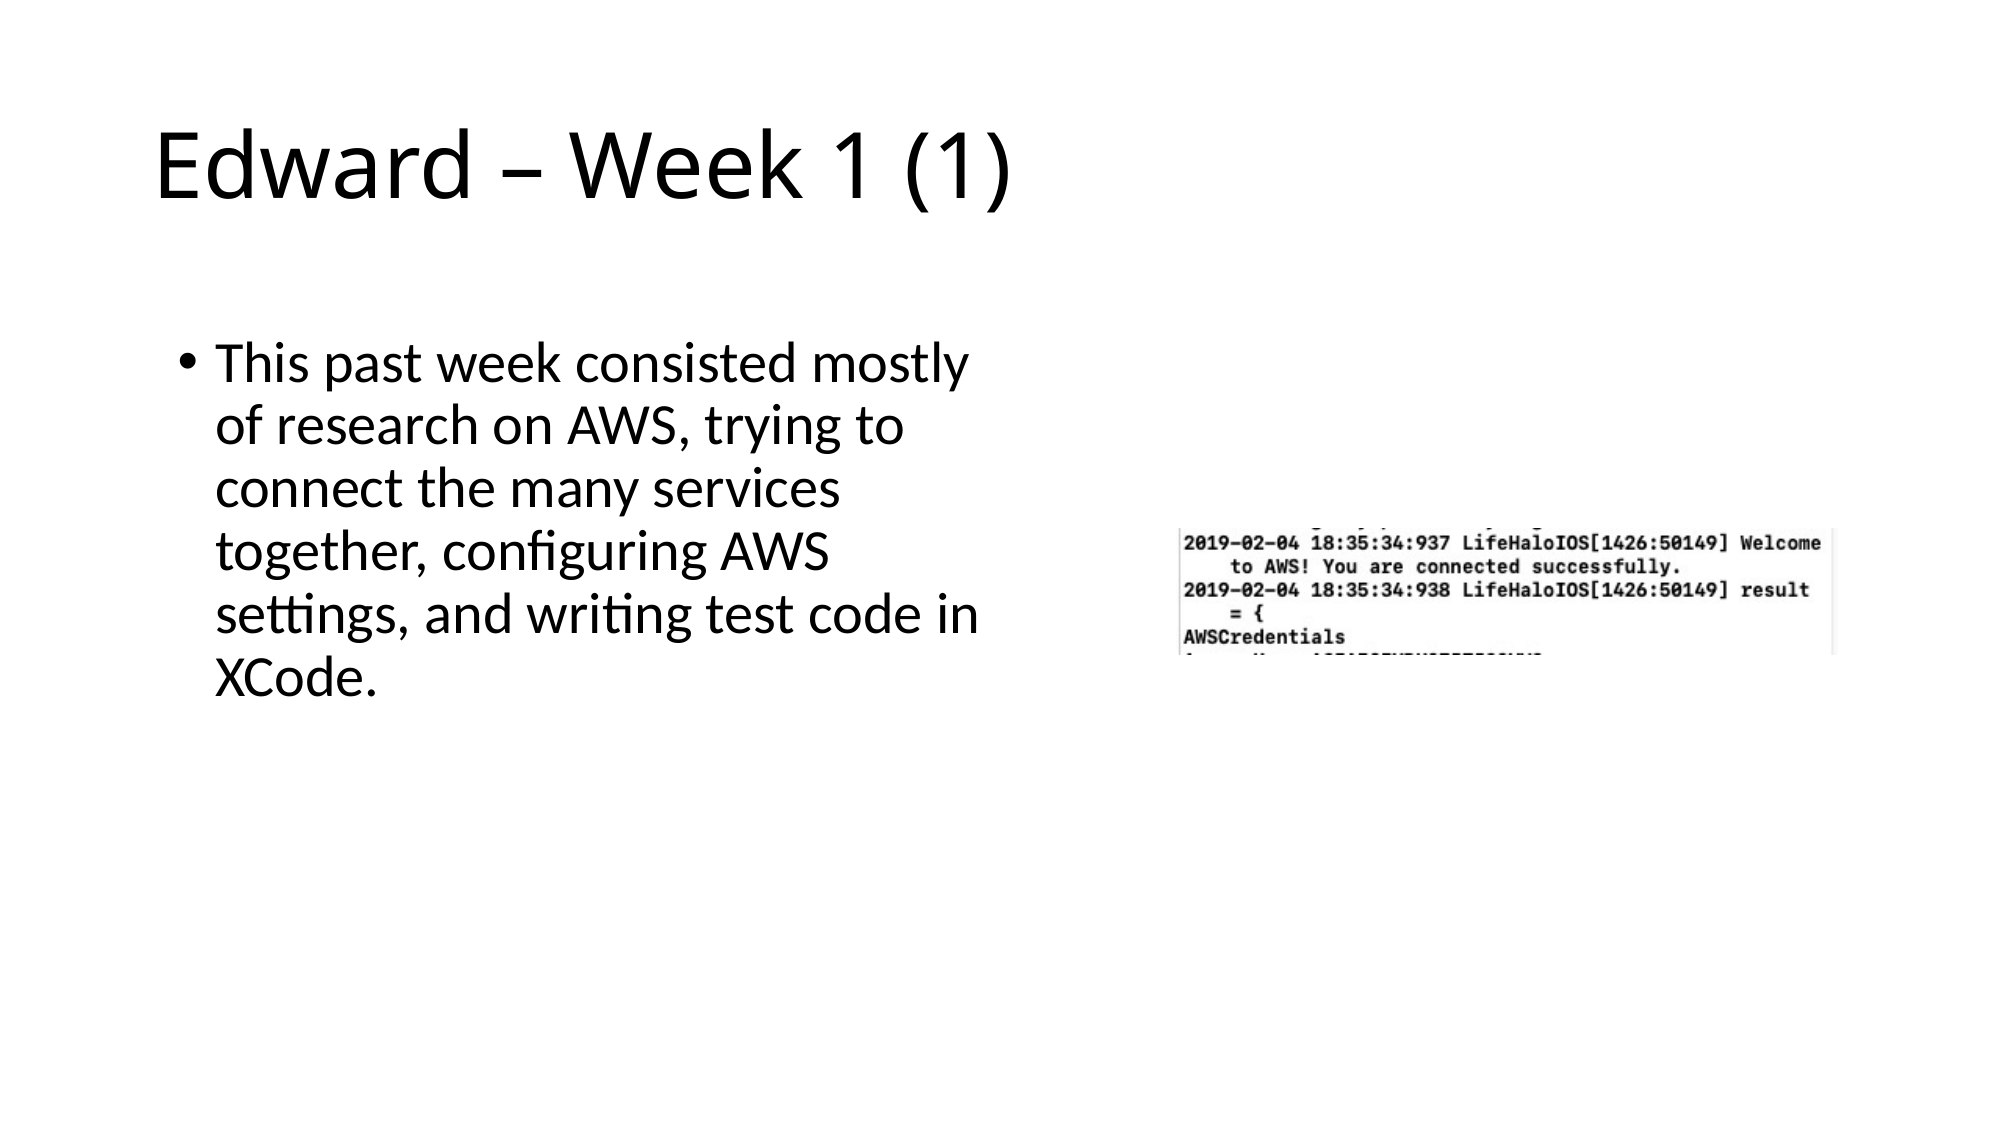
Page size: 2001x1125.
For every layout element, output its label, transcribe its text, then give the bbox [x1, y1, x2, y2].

text_box This past week consisted mostly of research on AWS, trying to connect the many services together, configuring AWS settings, and writing test code in XCode. [162, 324, 1013, 1039]
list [1176, 528, 1838, 655]
title Edward – Week 1 (1) [137, 59, 1863, 278]
